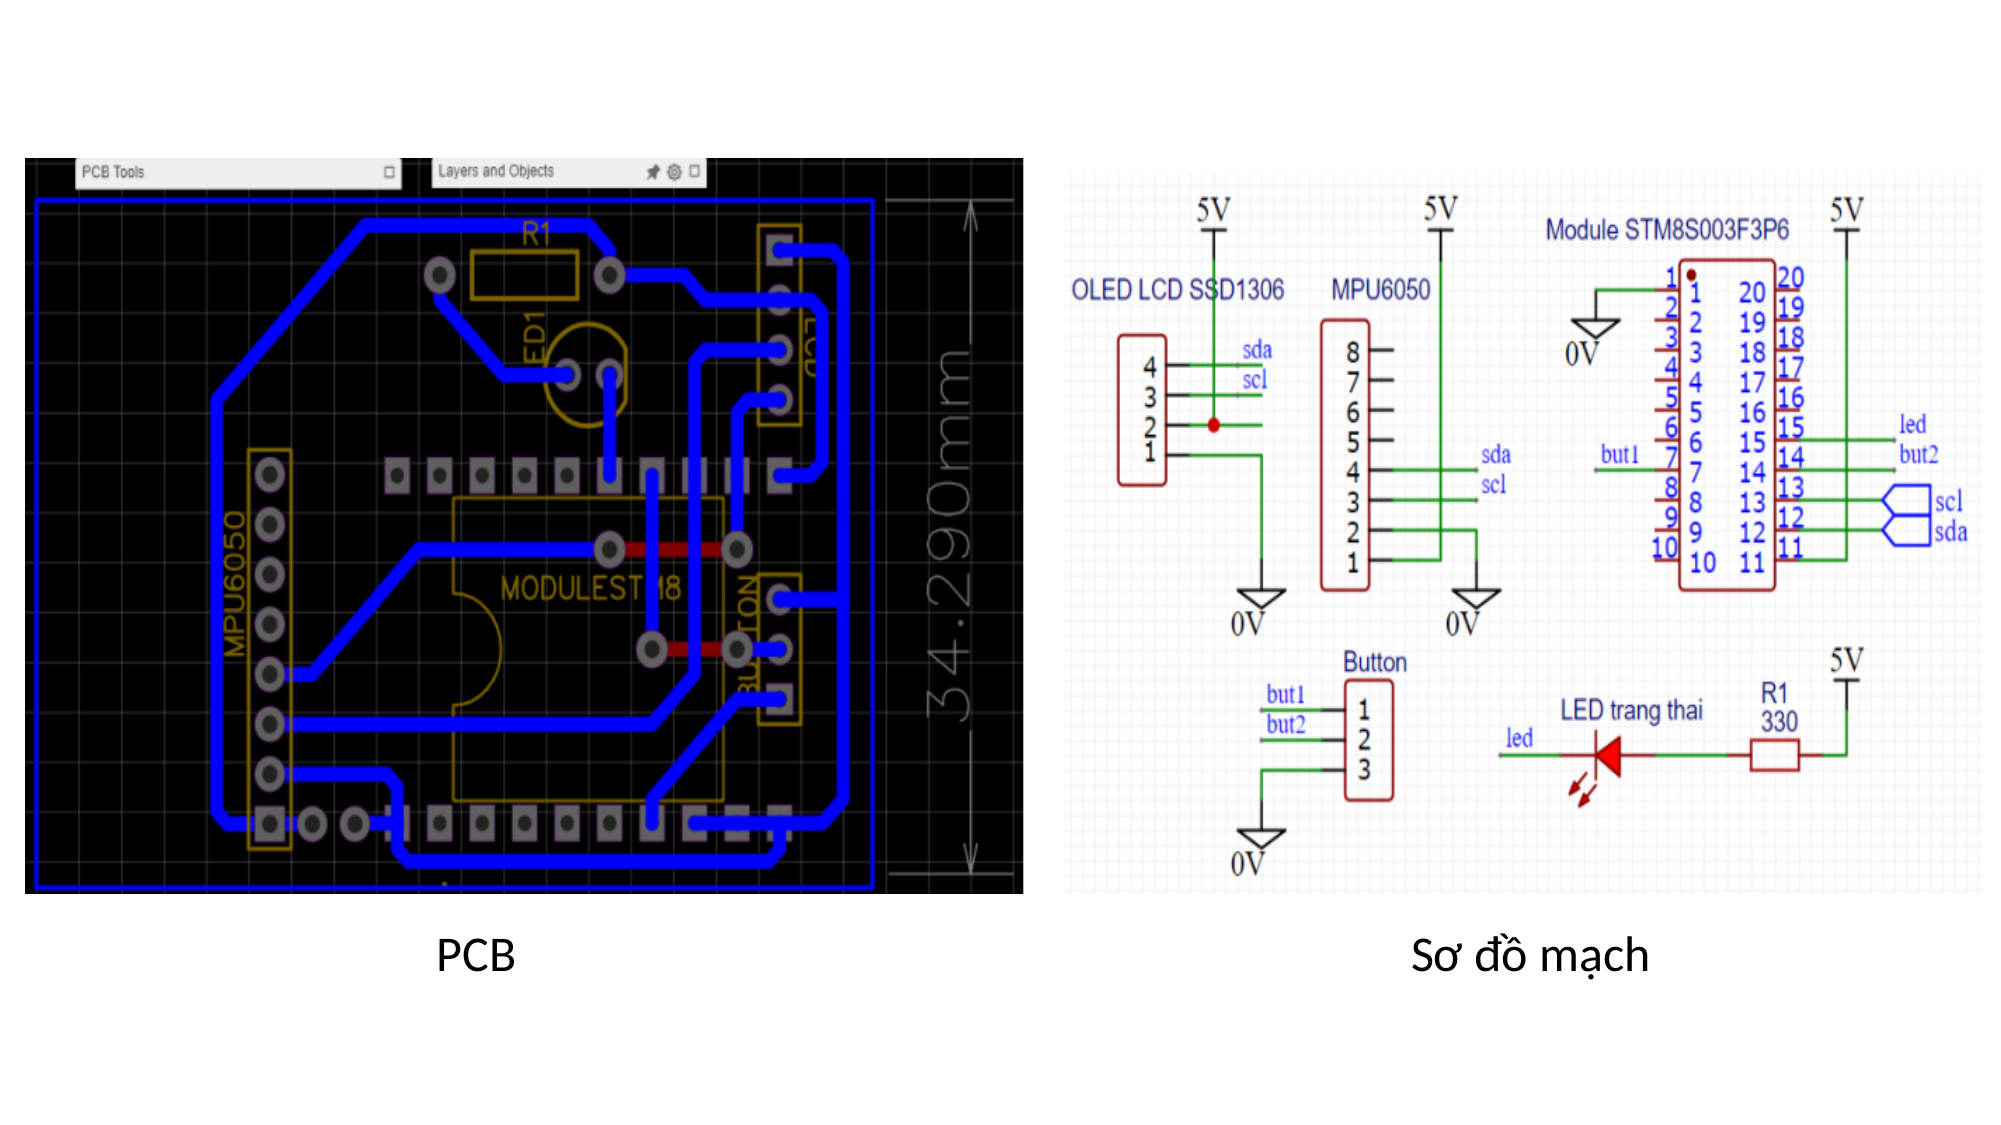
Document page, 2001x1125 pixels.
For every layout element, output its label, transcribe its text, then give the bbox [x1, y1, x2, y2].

text_box Sơ đồ mạch [1169, 920, 1893, 979]
subtitle PCB [114, 920, 839, 979]
picture [1061, 158, 2000, 894]
picture [25, 158, 1025, 894]
